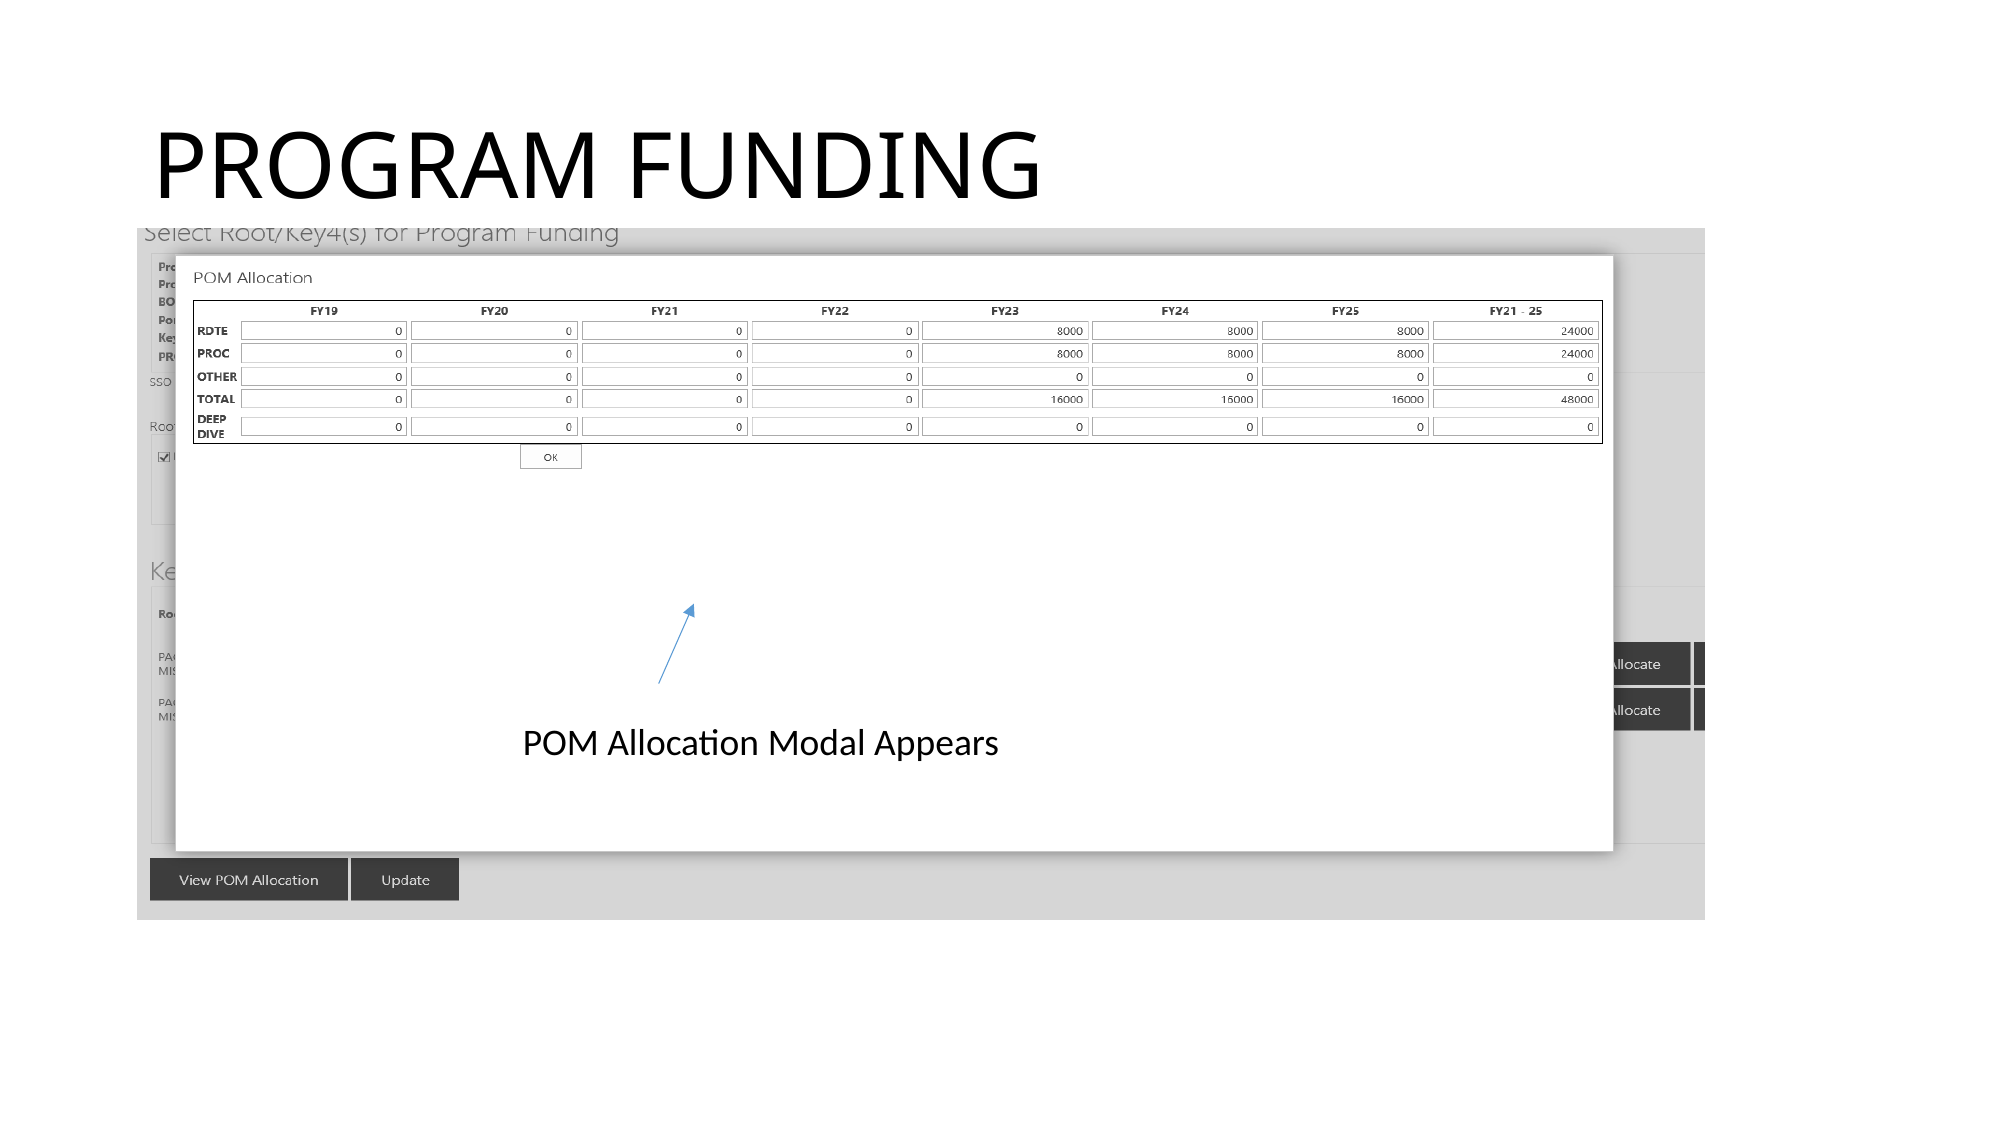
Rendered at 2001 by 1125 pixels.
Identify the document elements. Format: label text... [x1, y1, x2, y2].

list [137, 228, 1705, 920]
title PROGRAM FUNDING [137, 59, 1863, 278]
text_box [658, 603, 694, 684]
